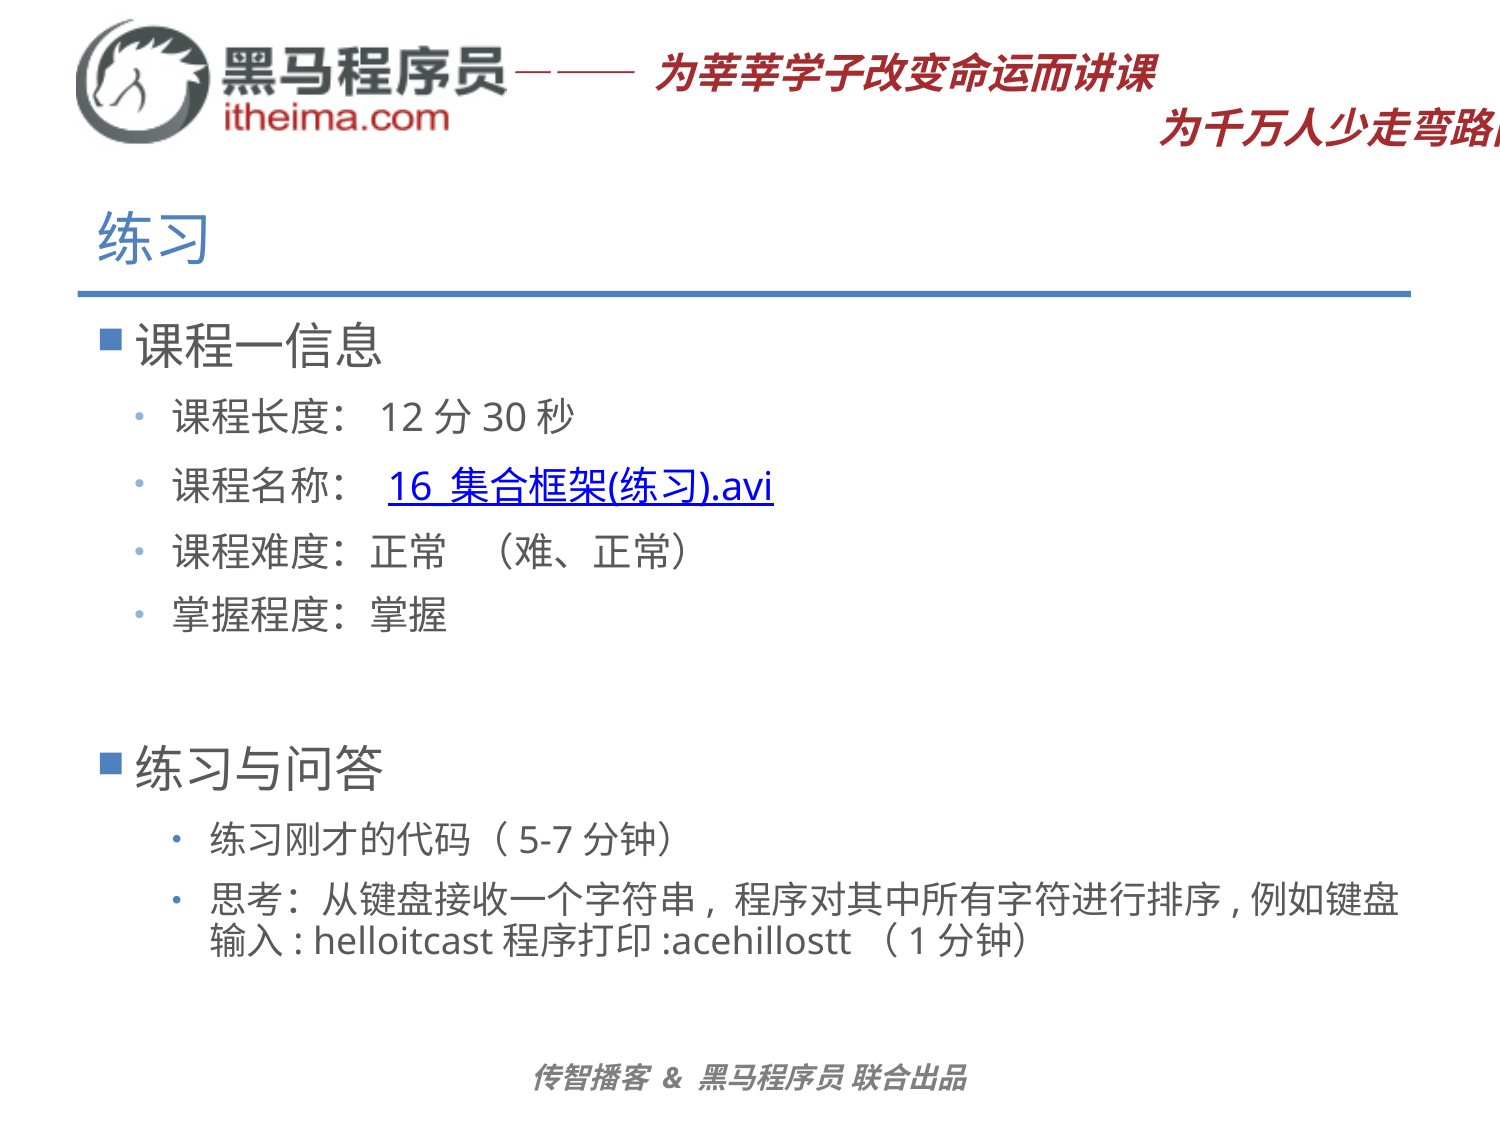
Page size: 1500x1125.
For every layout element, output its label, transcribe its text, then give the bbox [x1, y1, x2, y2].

picture [76, 0, 507, 161]
list 课程一信息 课程长度：12分30秒 课程名称： 16_集合框架(练习).avi 课程难度：正常 （难、正常） 掌握程度：掌握 练习与问答 练习刚才的代码（5-7分钟） 思考：从键盘接收一个字符串, 程序对其中所有字符进行排序,例如键盘输入: helloitcast程序打印:acehillostt（1分钟） [81, 313, 1416, 1060]
title 练习 [81, 162, 1416, 280]
